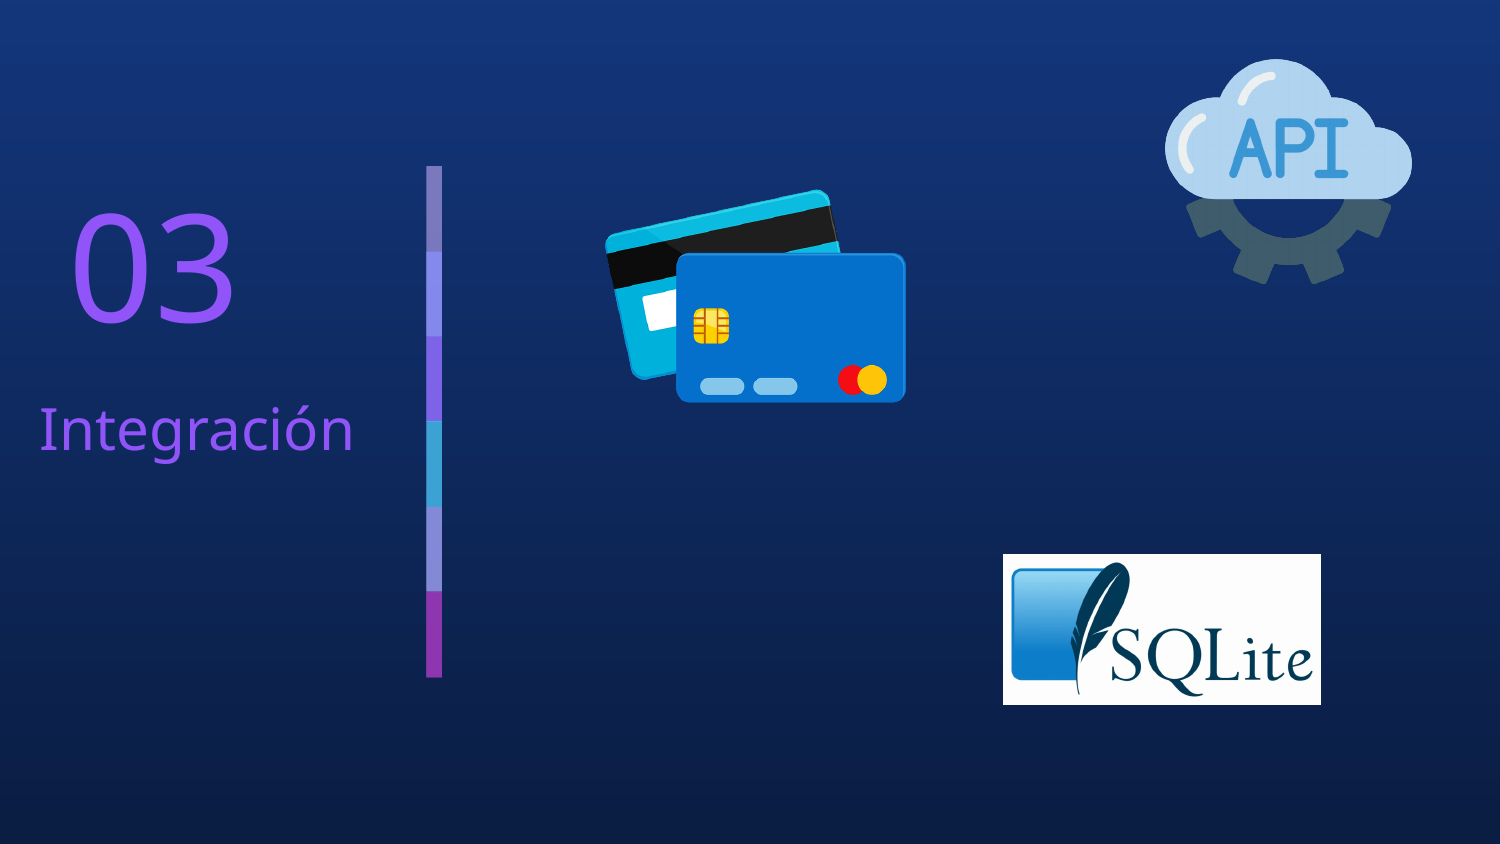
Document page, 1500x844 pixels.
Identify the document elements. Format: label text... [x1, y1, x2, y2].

title Integración [24, 376, 460, 477]
picture [497, 184, 1013, 413]
picture [1164, 47, 1412, 295]
title 03 [53, 161, 317, 365]
picture [1003, 554, 1322, 706]
